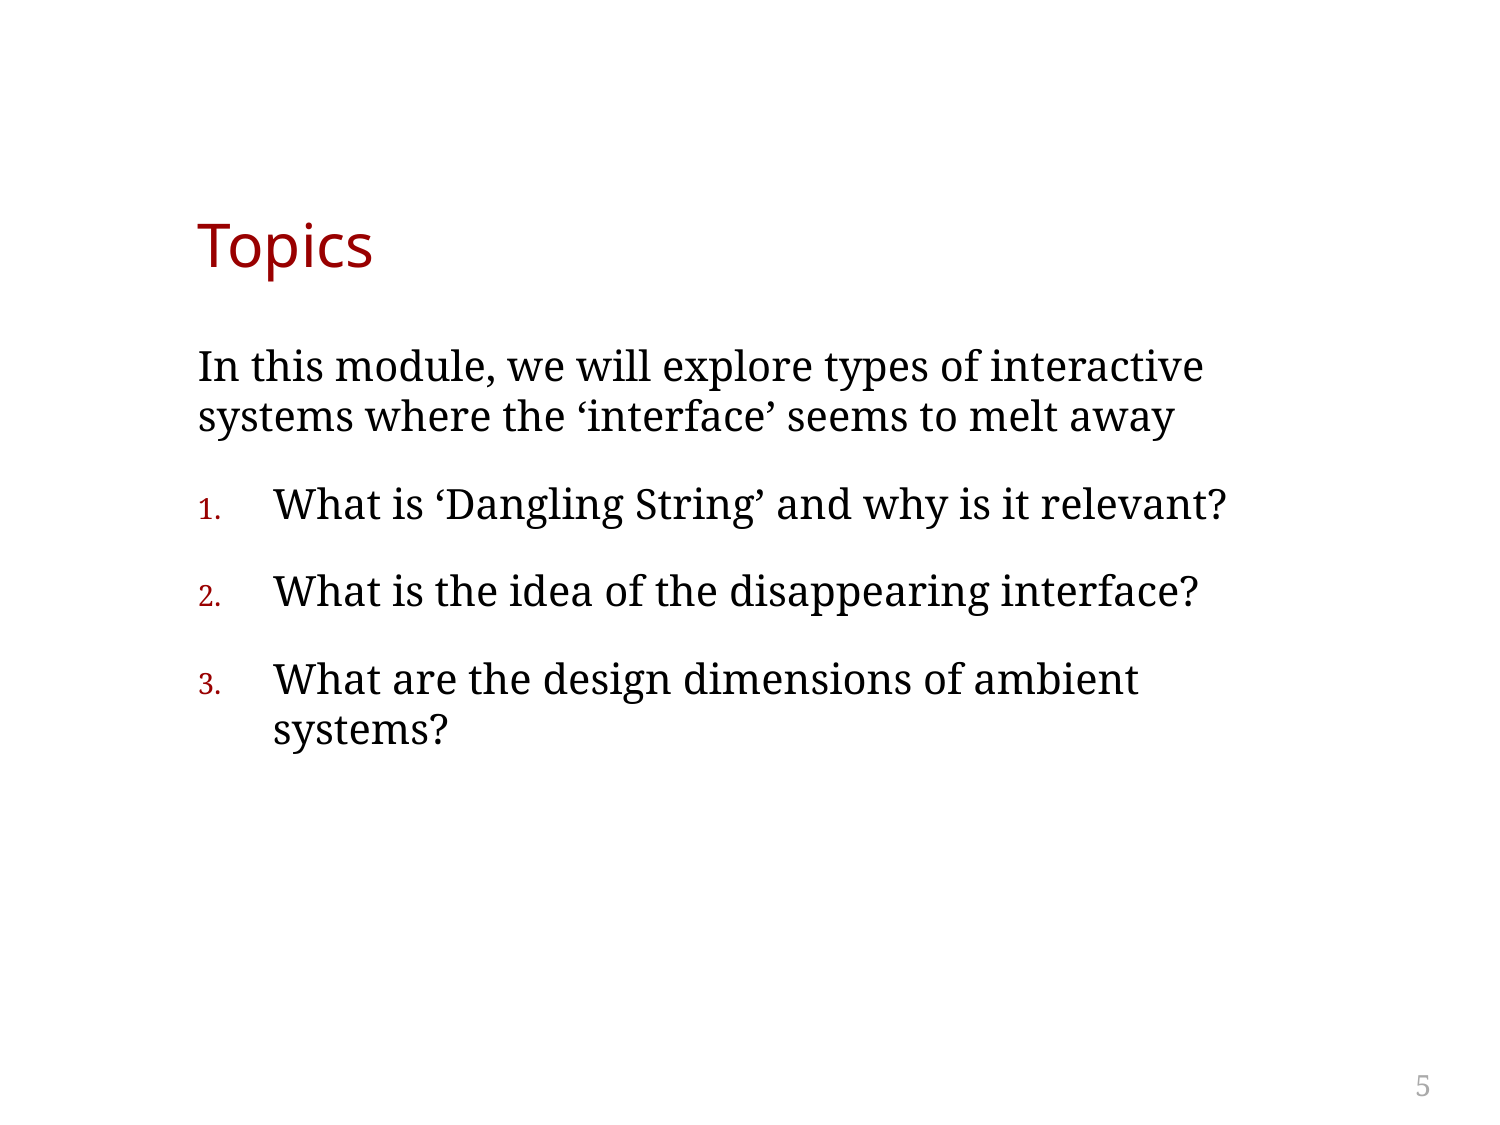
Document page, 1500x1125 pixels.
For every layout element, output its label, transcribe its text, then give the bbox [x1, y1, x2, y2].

slide_number 5 [1349, 1050, 1498, 1125]
list In this module, we will explore types of interactive systems where the ‘interface’ seems to melt away What is ‘Dangling String’ and why is it relevant? What is the idea of the disappearing interface? What are the design dimensions of ambient systems? [190, 337, 1310, 1125]
title Topics [190, 203, 1310, 337]
